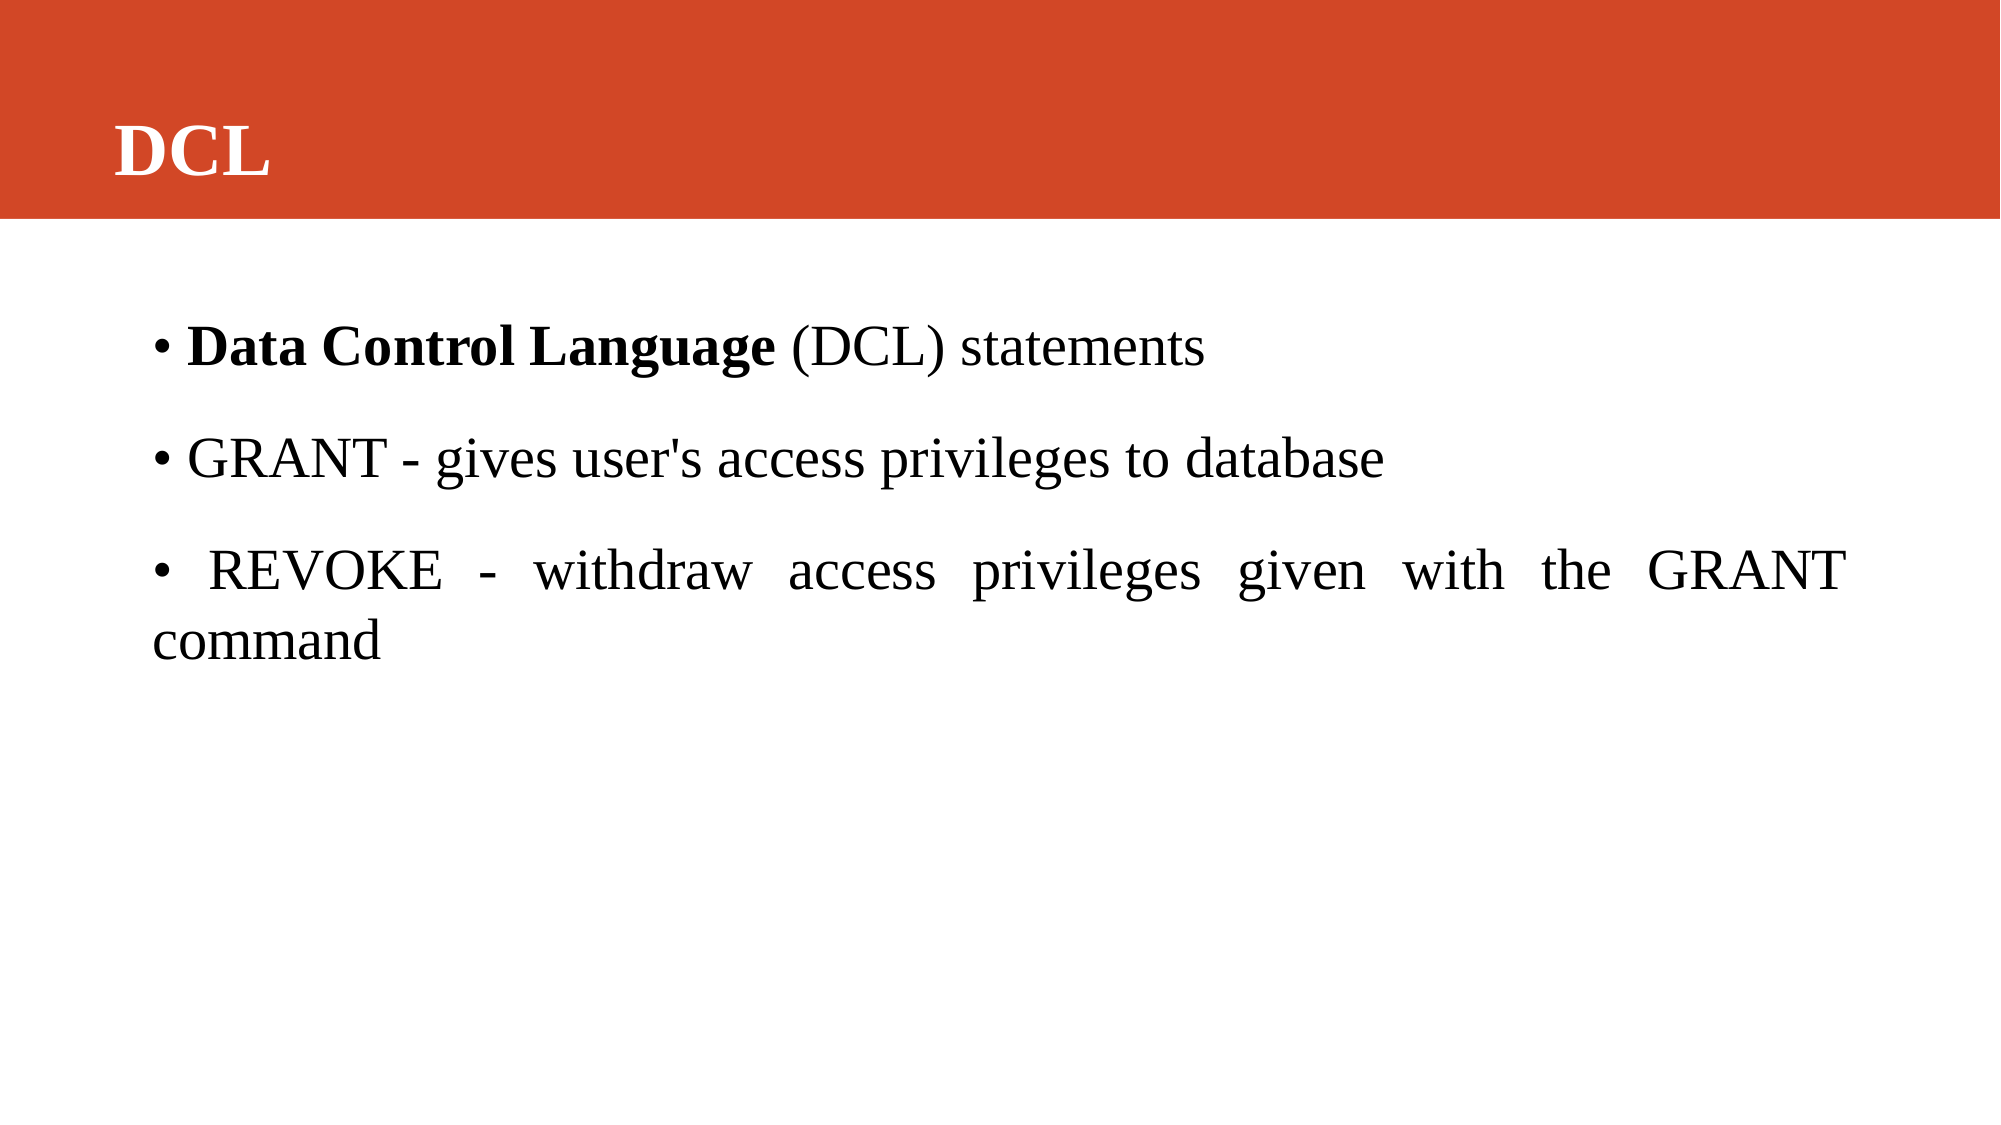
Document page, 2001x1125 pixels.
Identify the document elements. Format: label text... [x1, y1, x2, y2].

title DCL [99, 0, 1863, 199]
list • Data Control Language (DCL) statements • GRANT - gives user's access privileges to database • REVOKE - withdraw access privileges given with the GRANT command [137, 299, 1863, 1014]
